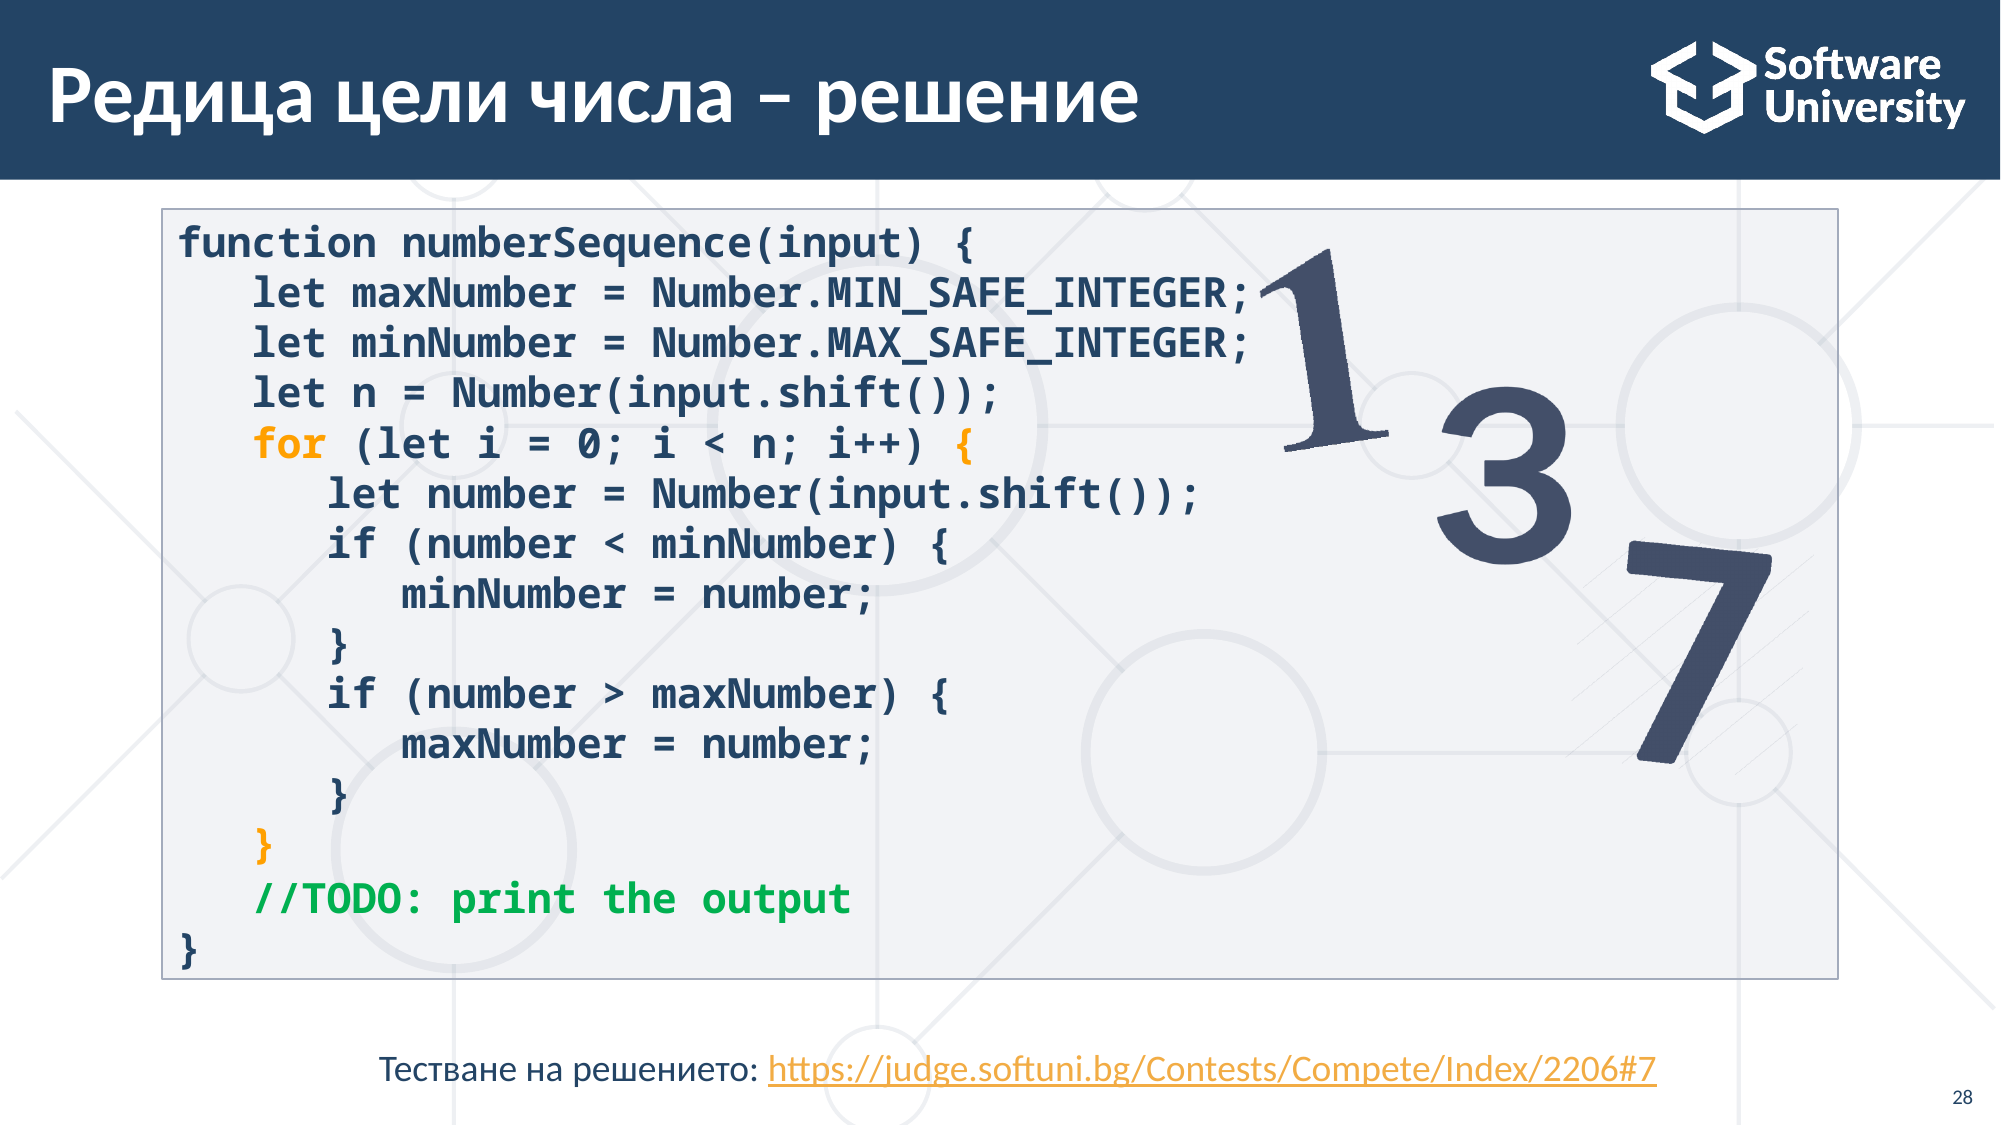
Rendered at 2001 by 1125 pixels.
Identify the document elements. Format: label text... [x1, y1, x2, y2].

text_box Тестване на решението: https://judge.softuni.bg/Contests/Compete/Index/2206#7 [74, 1036, 1962, 1097]
picture [1651, 41, 1966, 134]
text_box function numberSequence(input) { let maxNumber = Number.MIN_SAFE_INTEGER; let minNumber = Number.MAX_SAFE_INTEGER; let n = Number(input.shift()); for (let i = 0; i < n; i++) { let number = Number(input.shift()); if (number < minNumber) { minNumber = number; } if (number > maxNumber) { maxNumber = number; } } //TODO: print the output } [161, 208, 1838, 979]
title Редица цели числа – решение [31, 16, 1625, 162]
picture [1214, 239, 1804, 770]
slide_number 28 [1927, 1067, 1989, 1117]
